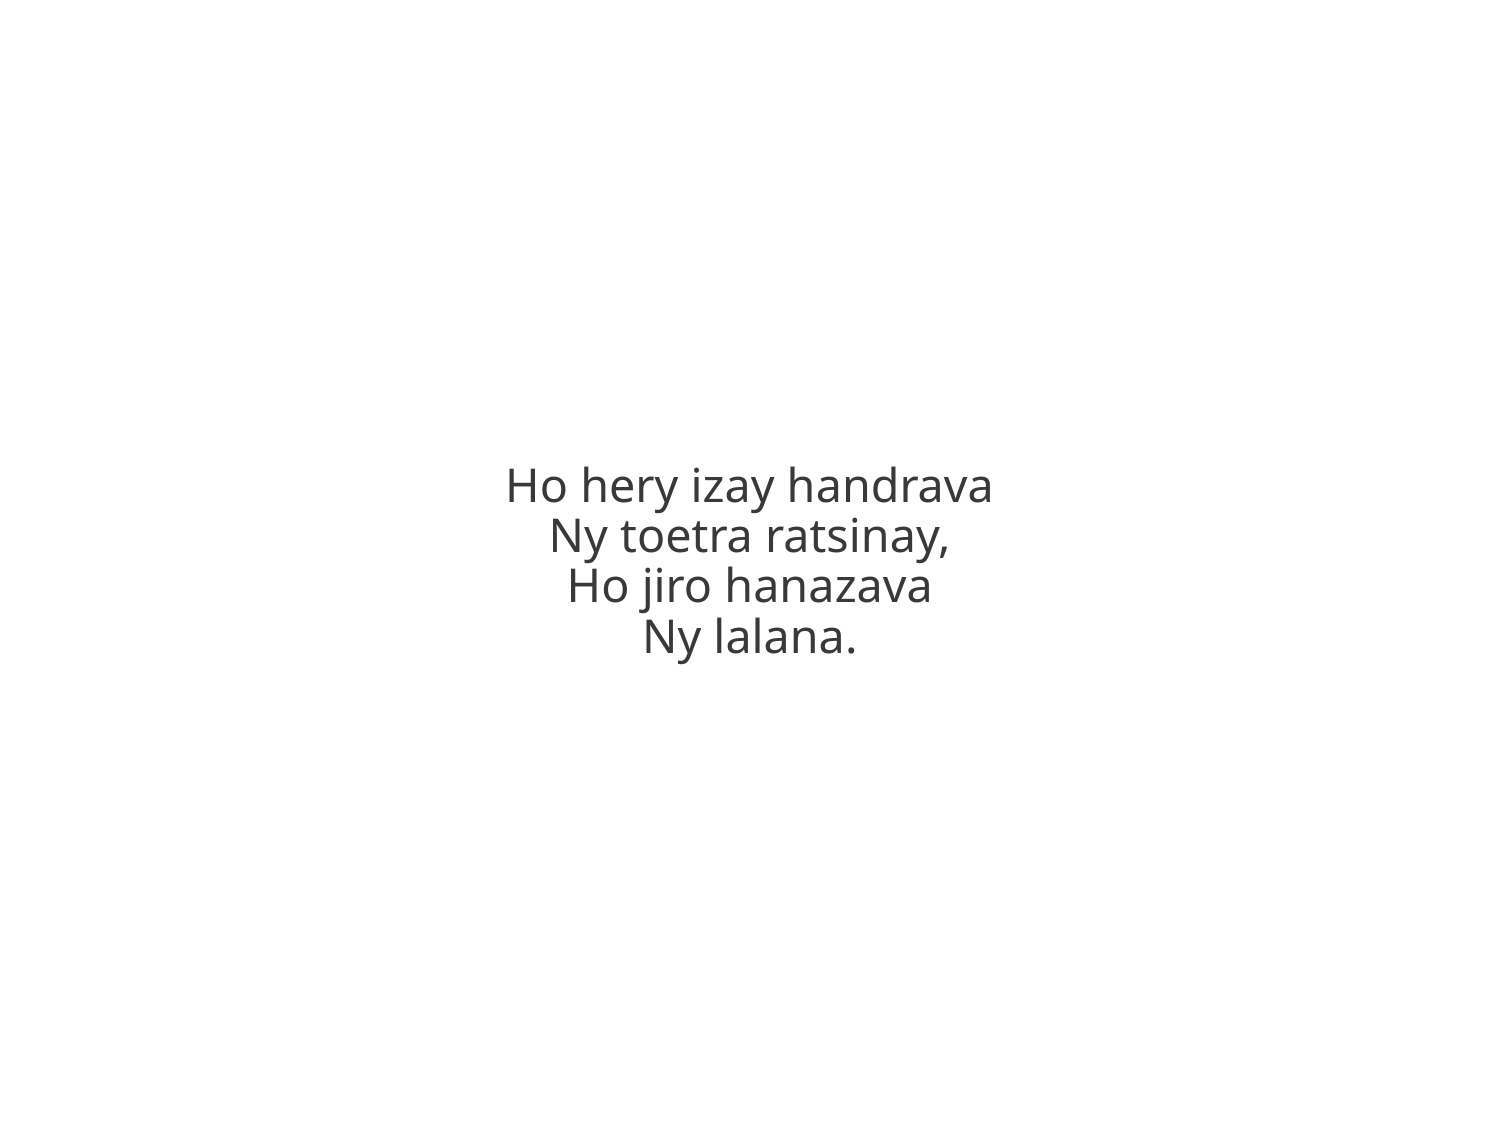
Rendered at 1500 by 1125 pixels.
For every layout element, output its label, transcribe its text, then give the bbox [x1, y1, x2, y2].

title Ho hery izay handrava Ny toetra ratsinay, Ho jiro hanazava Ny lalana. [103, 453, 1397, 672]
